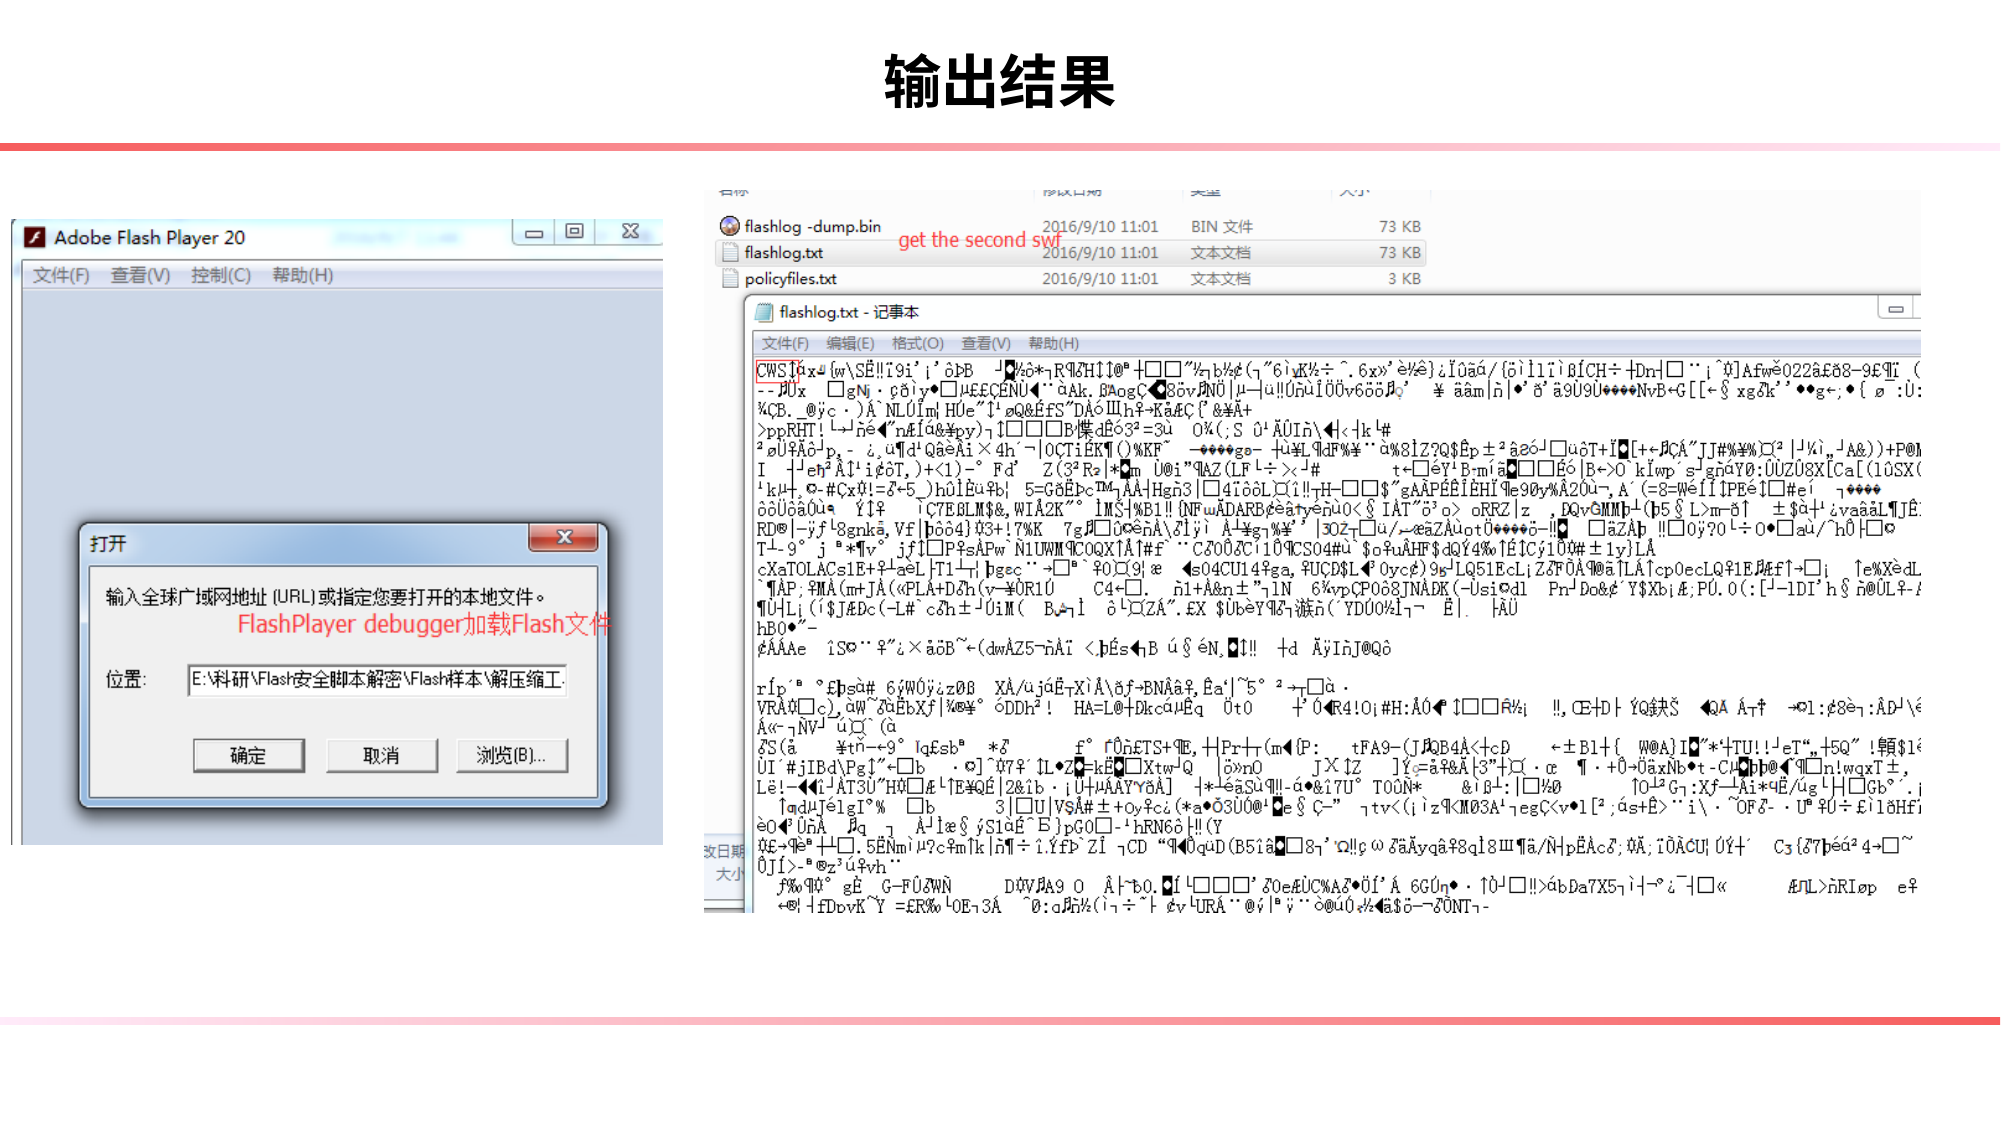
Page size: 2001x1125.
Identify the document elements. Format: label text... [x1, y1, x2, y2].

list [11, 219, 663, 846]
title 输出结果 [99, 38, 1900, 135]
picture [704, 189, 1922, 913]
